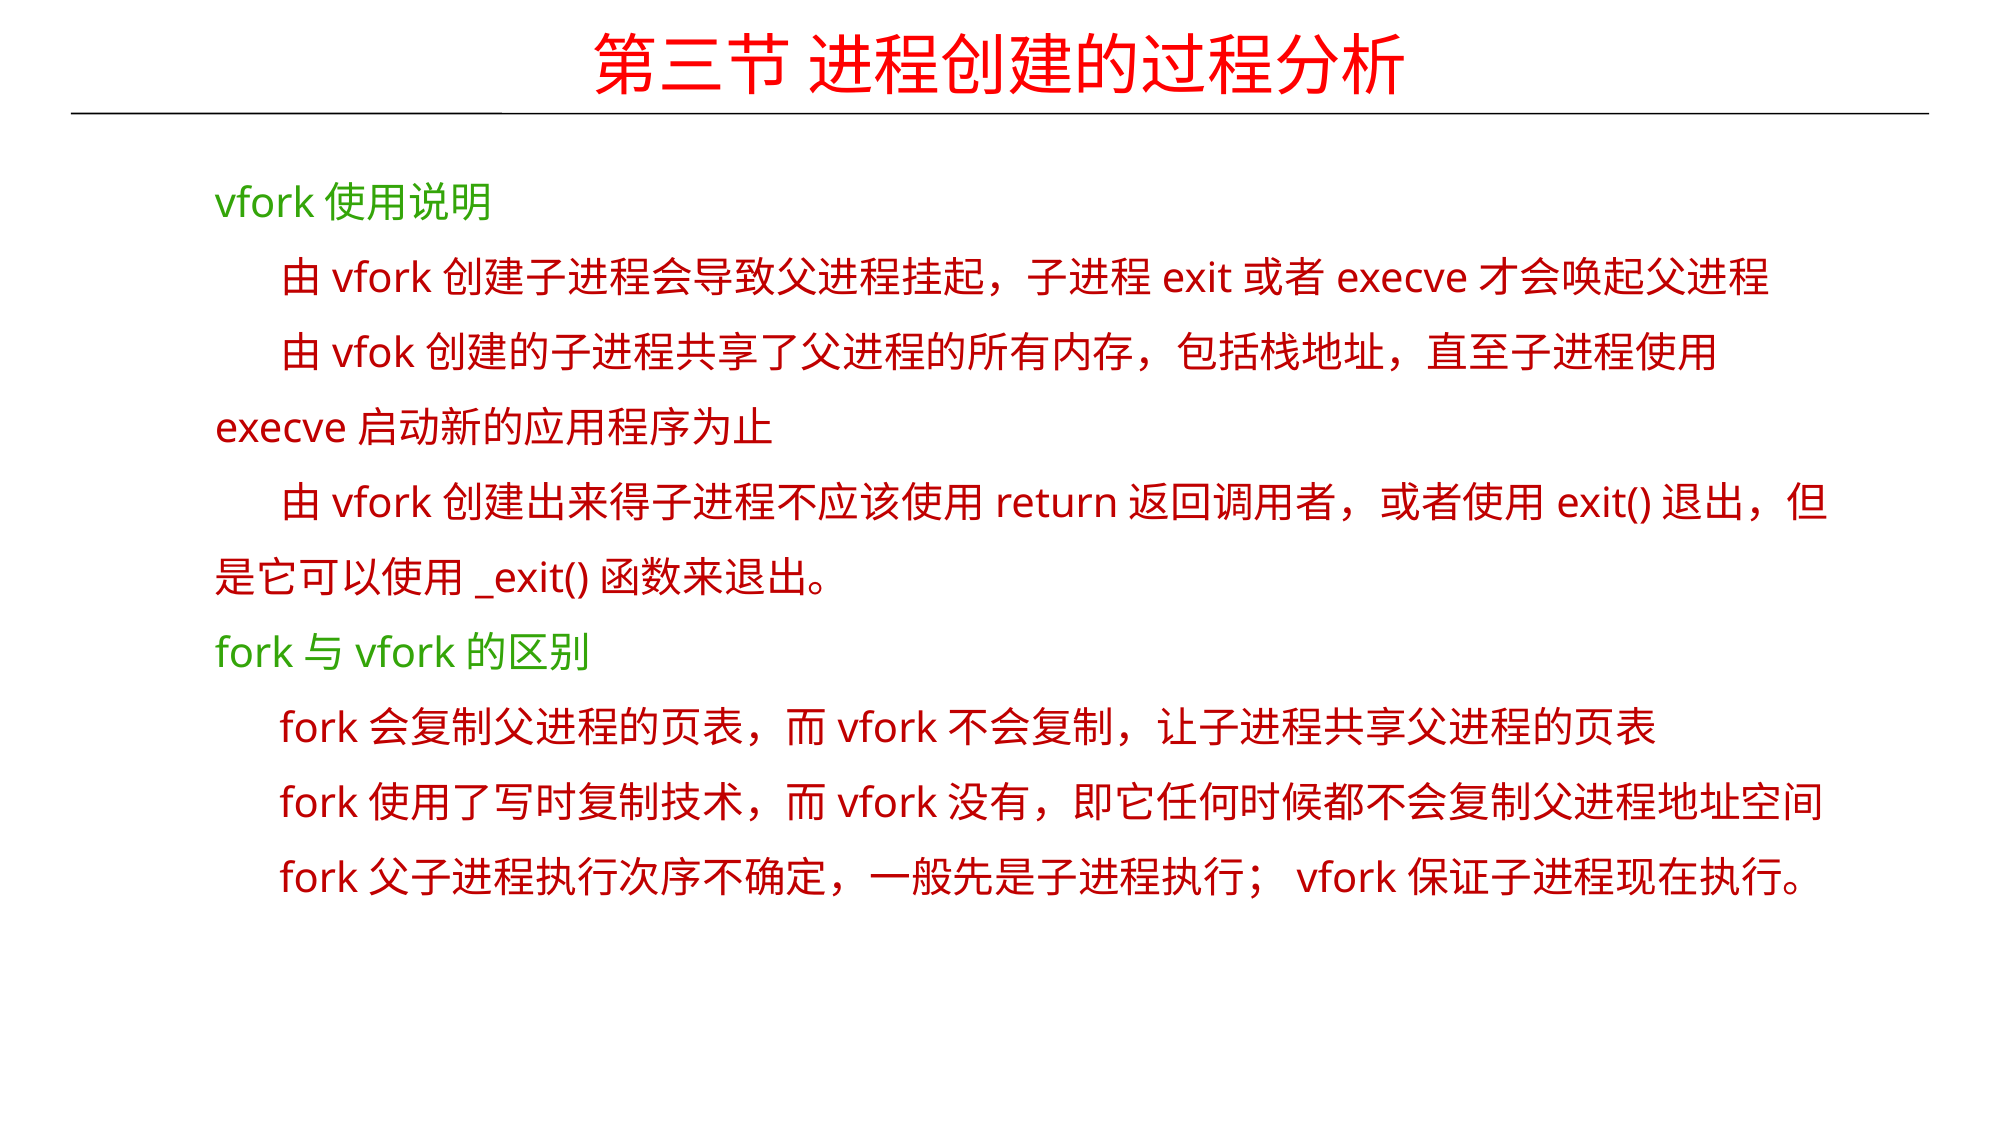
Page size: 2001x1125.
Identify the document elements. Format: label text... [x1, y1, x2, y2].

text_box 第三节 进程创建的过程分析 [324, 22, 1675, 115]
text_box vfork使用说明 由vfork创建子进程会导致父进程挂起，子进程exit或者execve才会唤起父进程 由vfok创建的子进程共享了父进程的所有内存，包括栈地址，直至子进程使用execve启动新的应用程序为止 由vfork创建出来得子进程不应该使用return返回调用者，或者使用exit()退出，但是它可以使用_exit()函数来退出。 fork与vfork的区别 fork会复制父进程的页表，而vfork不会复制，让子进程共享父进程的页表 fork使用了写时复制技术，而vfork没有，即它任何时候都不会复制父进程地址空间 fork父子进程执行次序不确定，一般先是子进程执行；vfork保证子进程现在执行。 [200, 143, 1870, 959]
